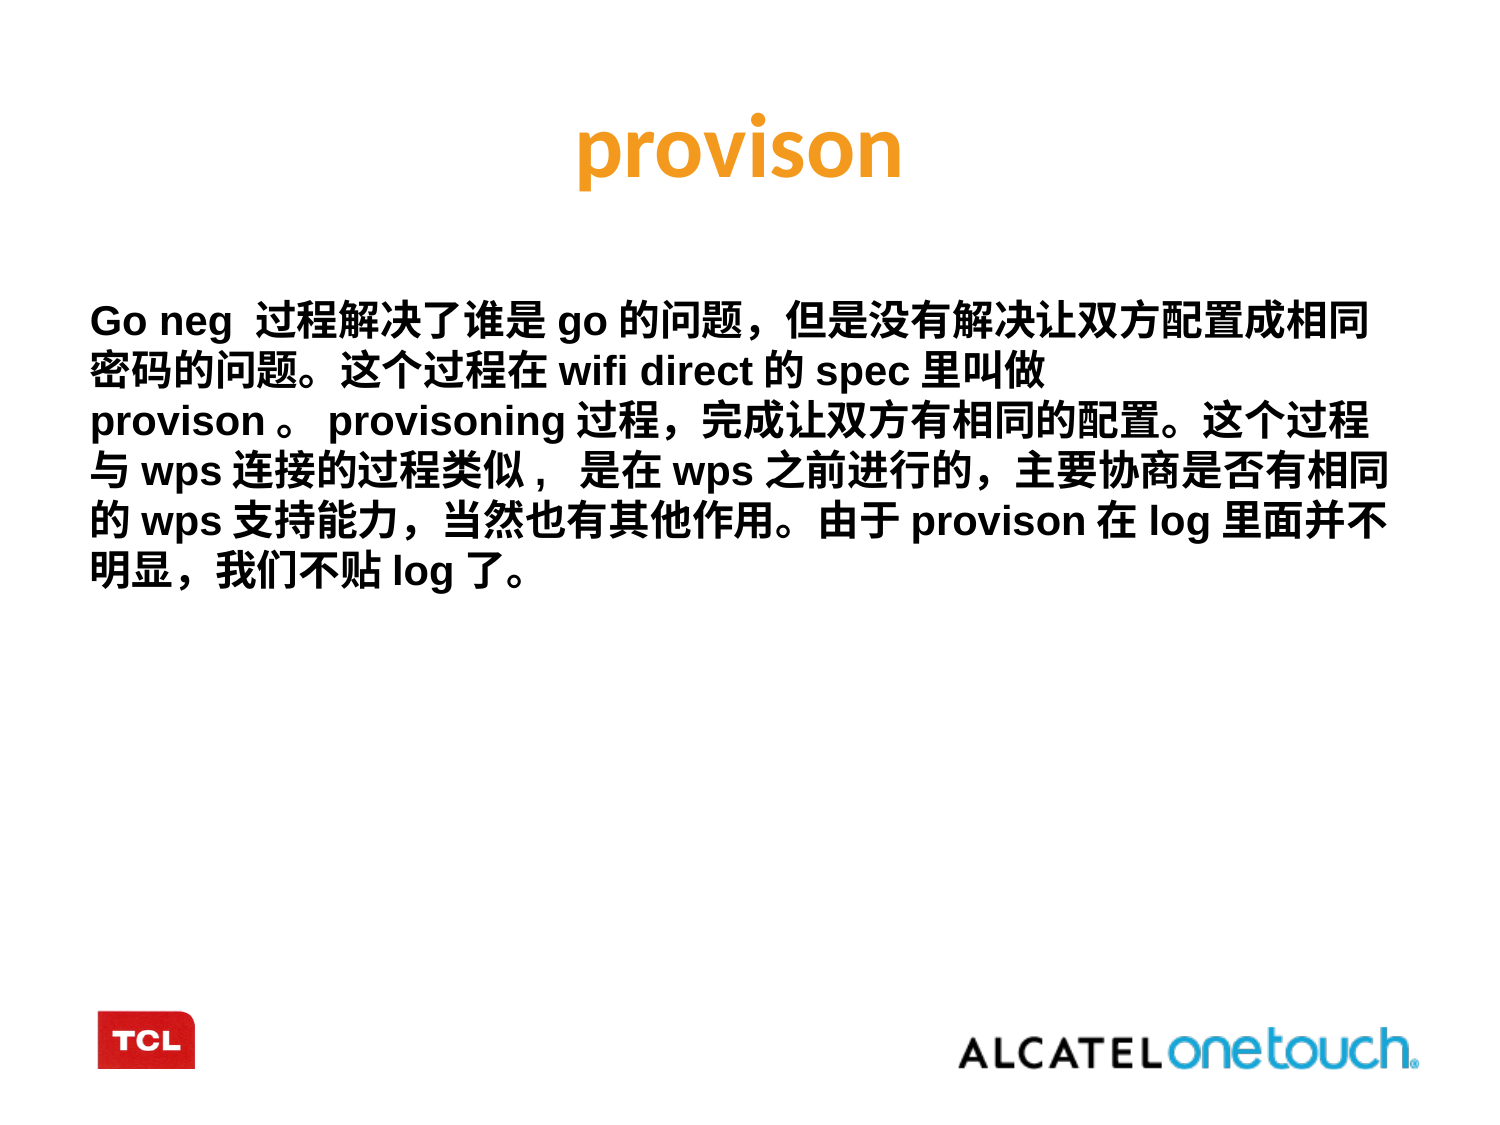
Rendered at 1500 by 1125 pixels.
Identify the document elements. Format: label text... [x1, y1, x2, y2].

text_box provison [75, 99, 1425, 286]
picture [97, 1010, 196, 1069]
text_box Go neg 过程解决了谁是go的问题，但是没有解决让双方配置成相同密码的问题。这个过程在wifi direct的spec里叫做provison。provisoning过程，完成让双方有相同的配置。这个过程与wps连接的过程类似, 是在wps之前进行的，主要协商是否有相同的wps支持能力，当然也有其他作用。由于provison在log里面并不明显，我们不贴log了。 [75, 286, 1425, 990]
picture [954, 1024, 1457, 1089]
